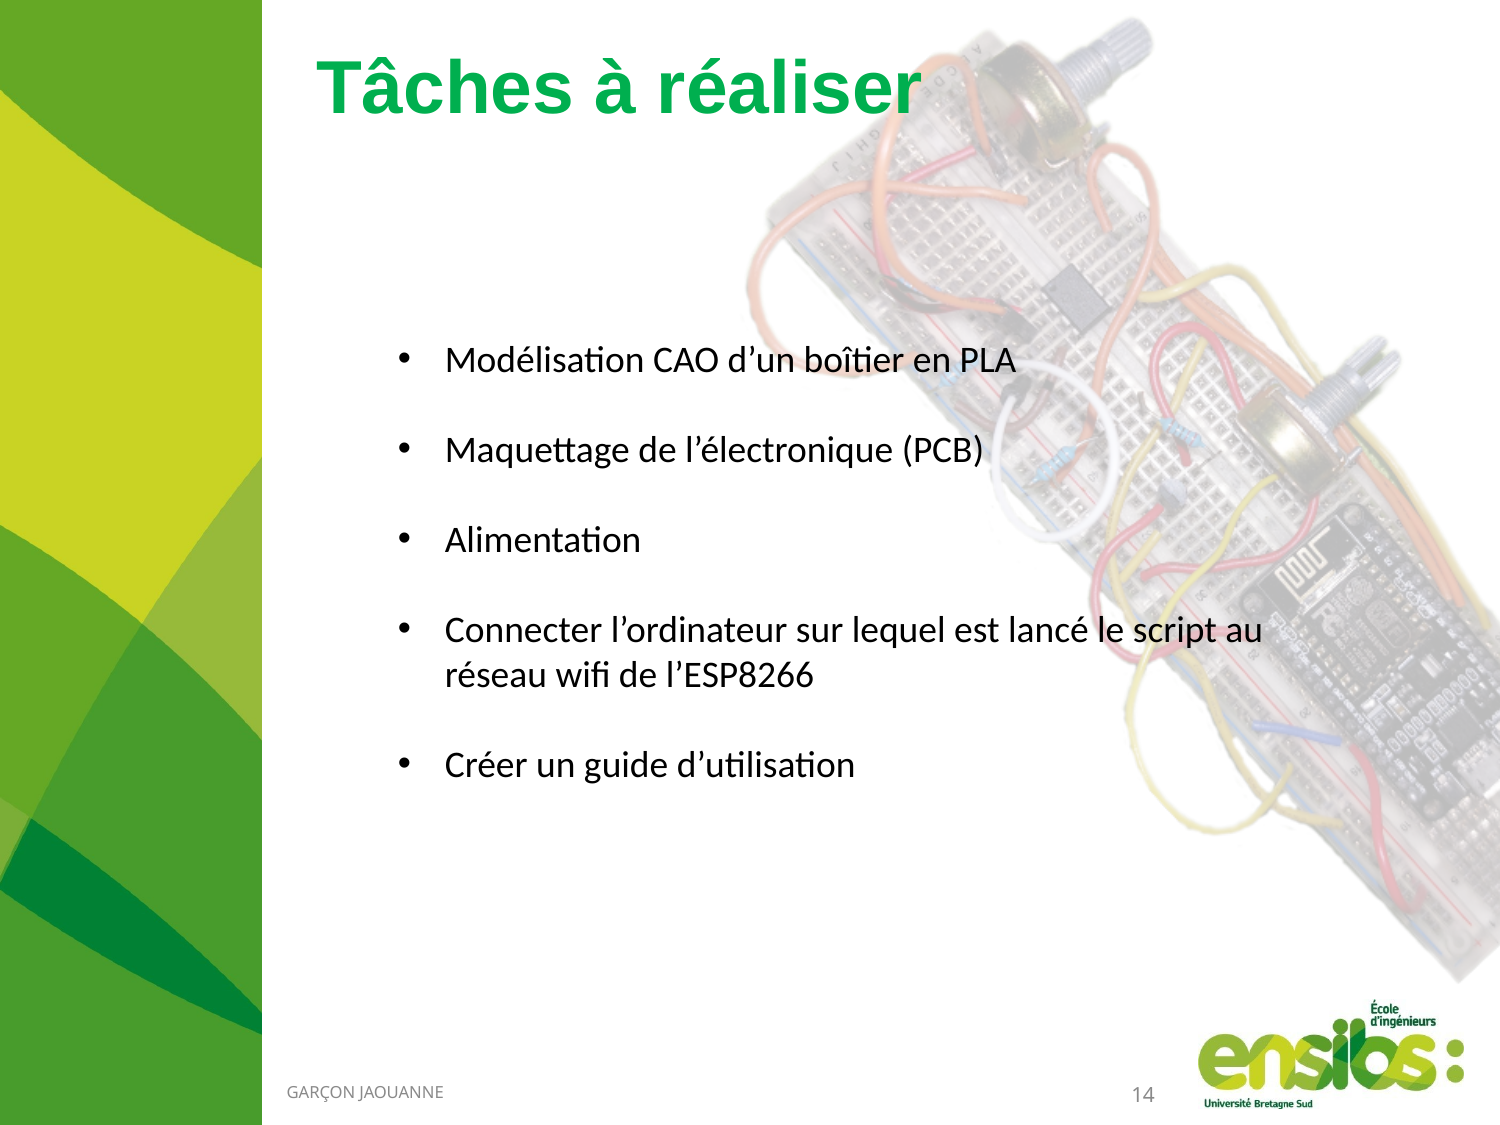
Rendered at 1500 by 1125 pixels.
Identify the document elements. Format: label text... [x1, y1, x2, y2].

text_box Modélisation CAO d’un boîtier en PLA Maquettage de l’électronique (PCB) Alimentation Connecter l’ordinateur sur lequel est lancé le script au réseau wifi de l’ESP8266 Créer un guide d’utilisation [383, 327, 667, 793]
picture [0, 0, 262, 1125]
footer GARÇON JAOUANNE [284, 1082, 482, 1105]
title Tâches à réaliser [313, 36, 667, 227]
picture [672, 0, 1500, 1115]
